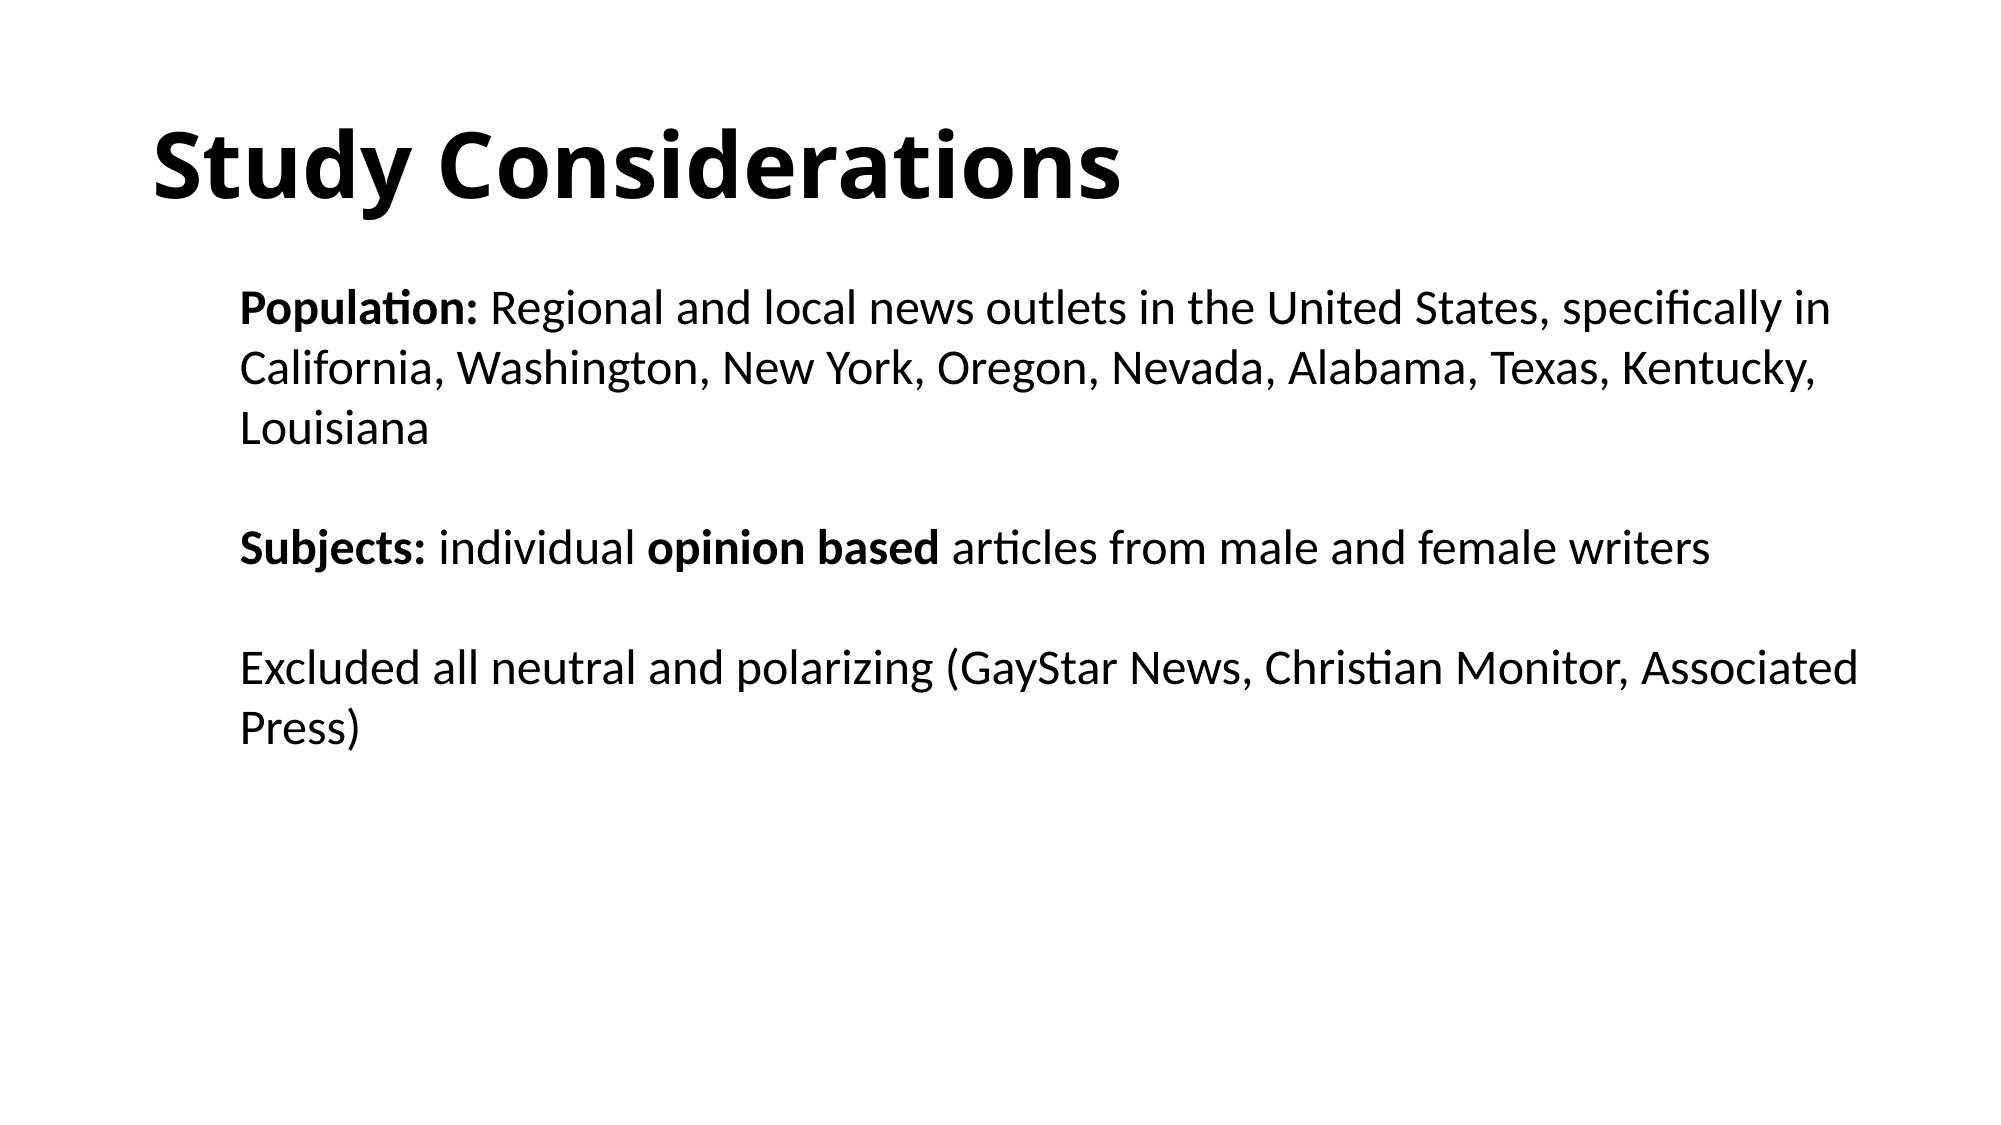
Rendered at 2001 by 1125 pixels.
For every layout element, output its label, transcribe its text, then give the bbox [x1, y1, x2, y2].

text_box Population: Regional and local news outlets in the United States, specifically in California, Washington, New York, Oregon, Nevada, Alabama, Texas, Kentucky, Louisiana Subjects: individual opinion based articles from male and female writers Excluded all neutral and polarizing (GayStar News, Christian Monitor, Associated Press) [225, 266, 1987, 762]
title Study Considerations [137, 59, 1863, 278]
